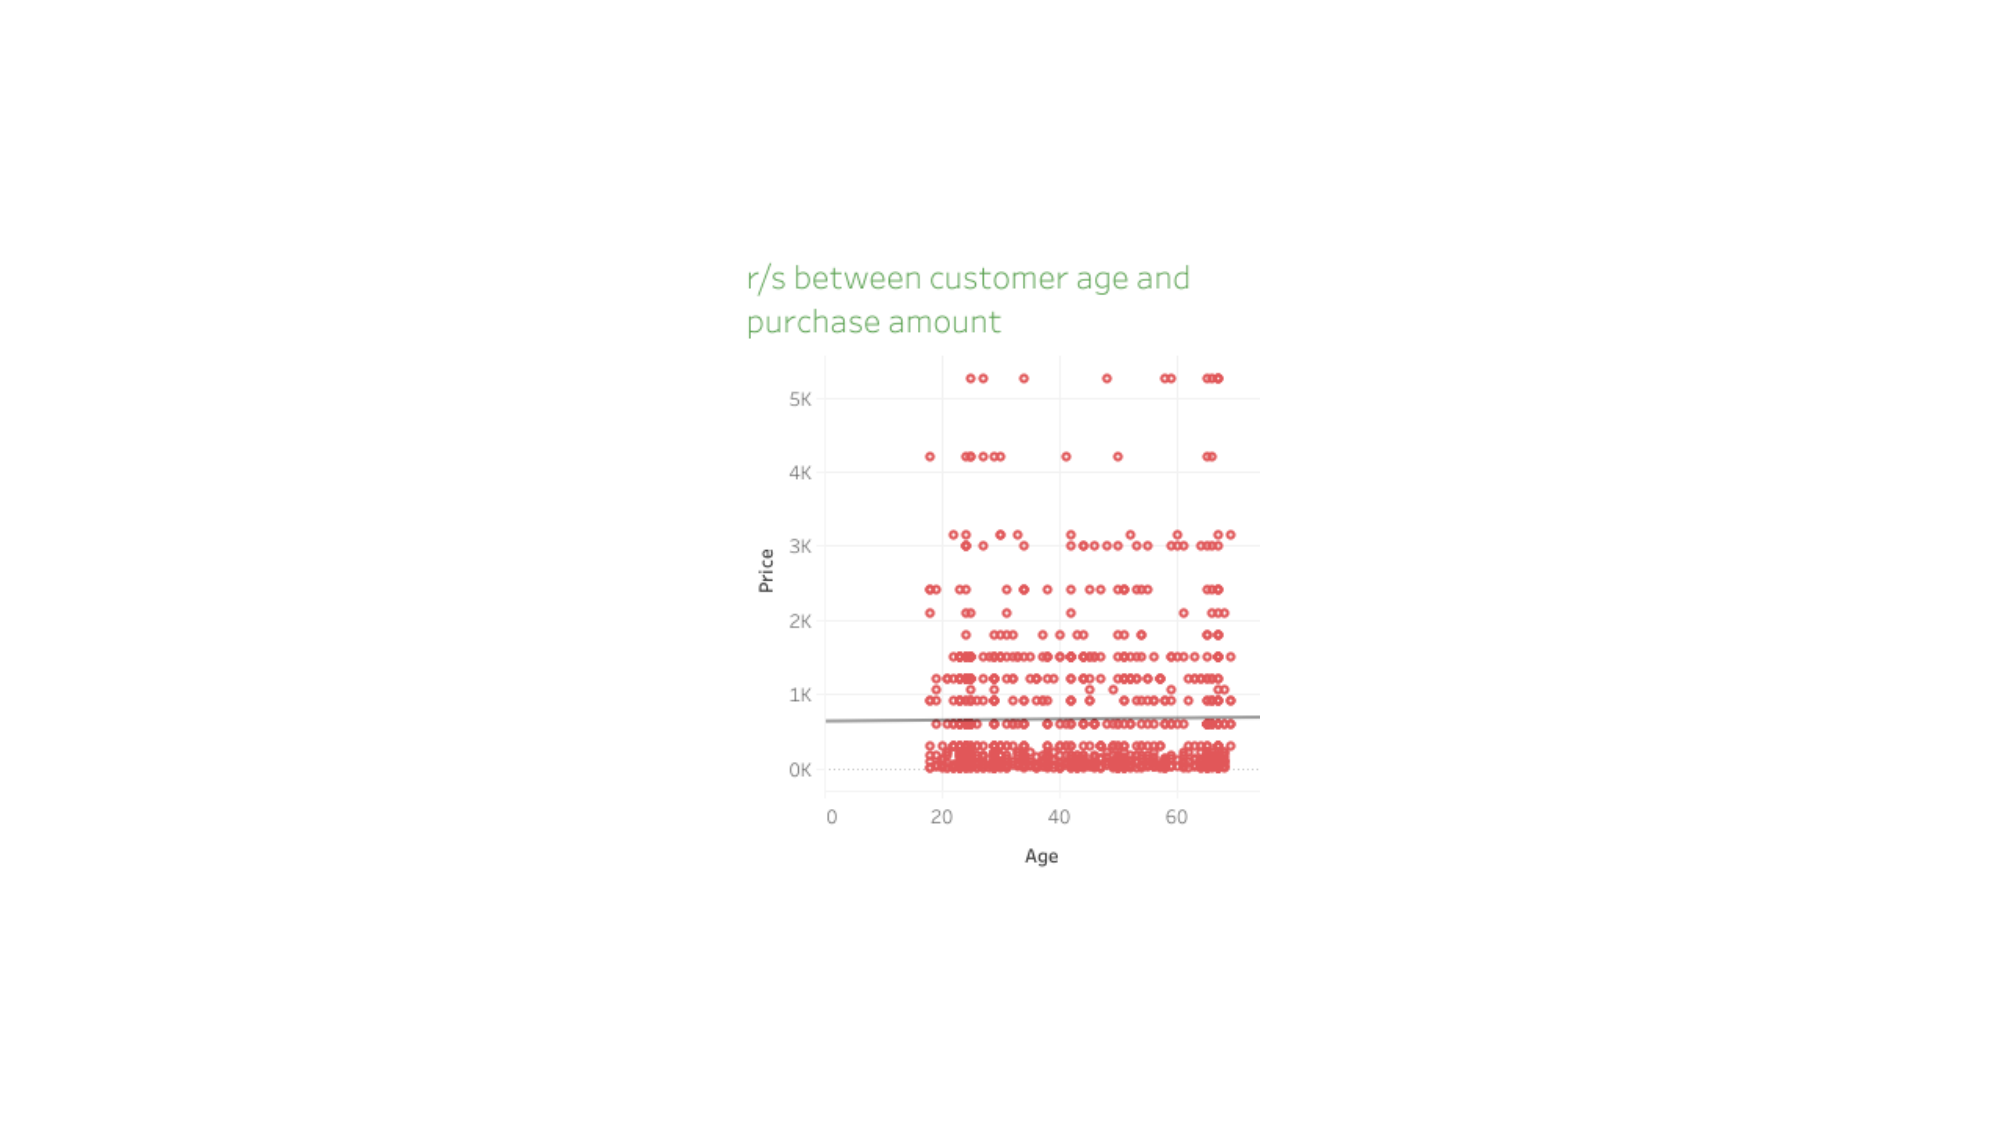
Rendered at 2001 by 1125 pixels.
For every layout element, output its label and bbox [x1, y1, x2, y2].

picture [740, 245, 1260, 880]
